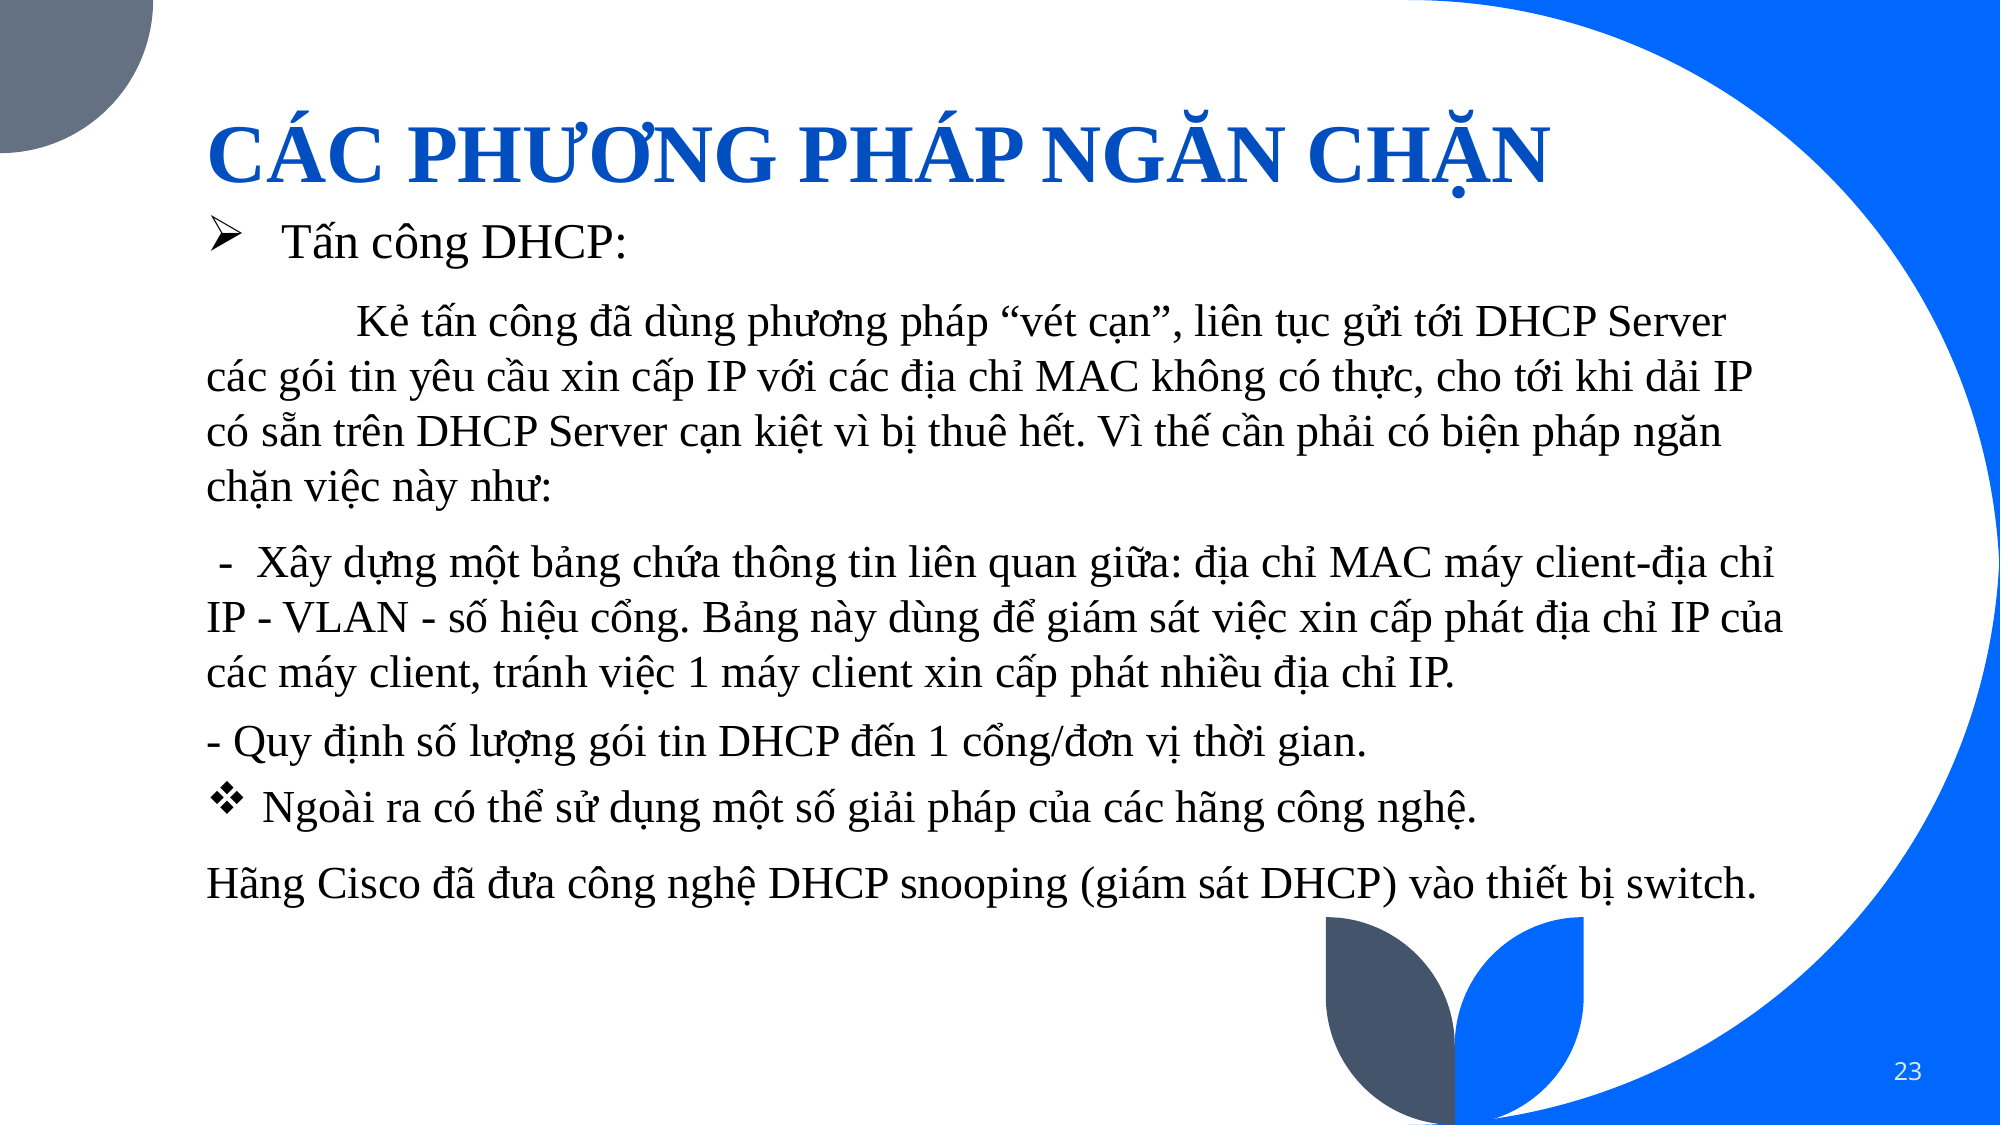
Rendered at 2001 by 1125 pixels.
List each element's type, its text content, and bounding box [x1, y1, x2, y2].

slide_number 23 [1665, 1042, 1938, 1103]
list Tấn công DHCP: Kẻ tấn công đã dùng phương pháp “vét cạn”, liên tục gửi tới DHCP Server các gói tin yêu cầu xin cấp IP với các địa chỉ MAC không có thực, cho tới khi dải IP có sẵn trên DHCP Server cạn kiệt vì bị thuê hết. Vì thế cần phải có biện pháp ngăn chặn việc này như: - Xây dựng một bảng chứa thông tin liên quan giữa: địa chỉ MAC máy client-địa chỉ IP - VLAN - số hiệu cổng. Bảng này dùng để giám sát việc xin cấp phát địa chỉ IP của các máy client, tránh việc 1 máy client xin cấp phát nhiều địa chỉ IP. - Quy định số lượng gói tin DHCP đến 1 cổng/đơn vị thời gian. Ngoài ra có thể sử dụng một số giải pháp của các hãng công nghệ. Hãng Cisco đã đưa công nghệ DHCP snooping (giám sát DHCP) vào thiết bị switch. [191, 208, 1808, 1043]
text_box CÁC PHƯƠNG PHÁP NGĂN CHẶN [191, 62, 1796, 208]
